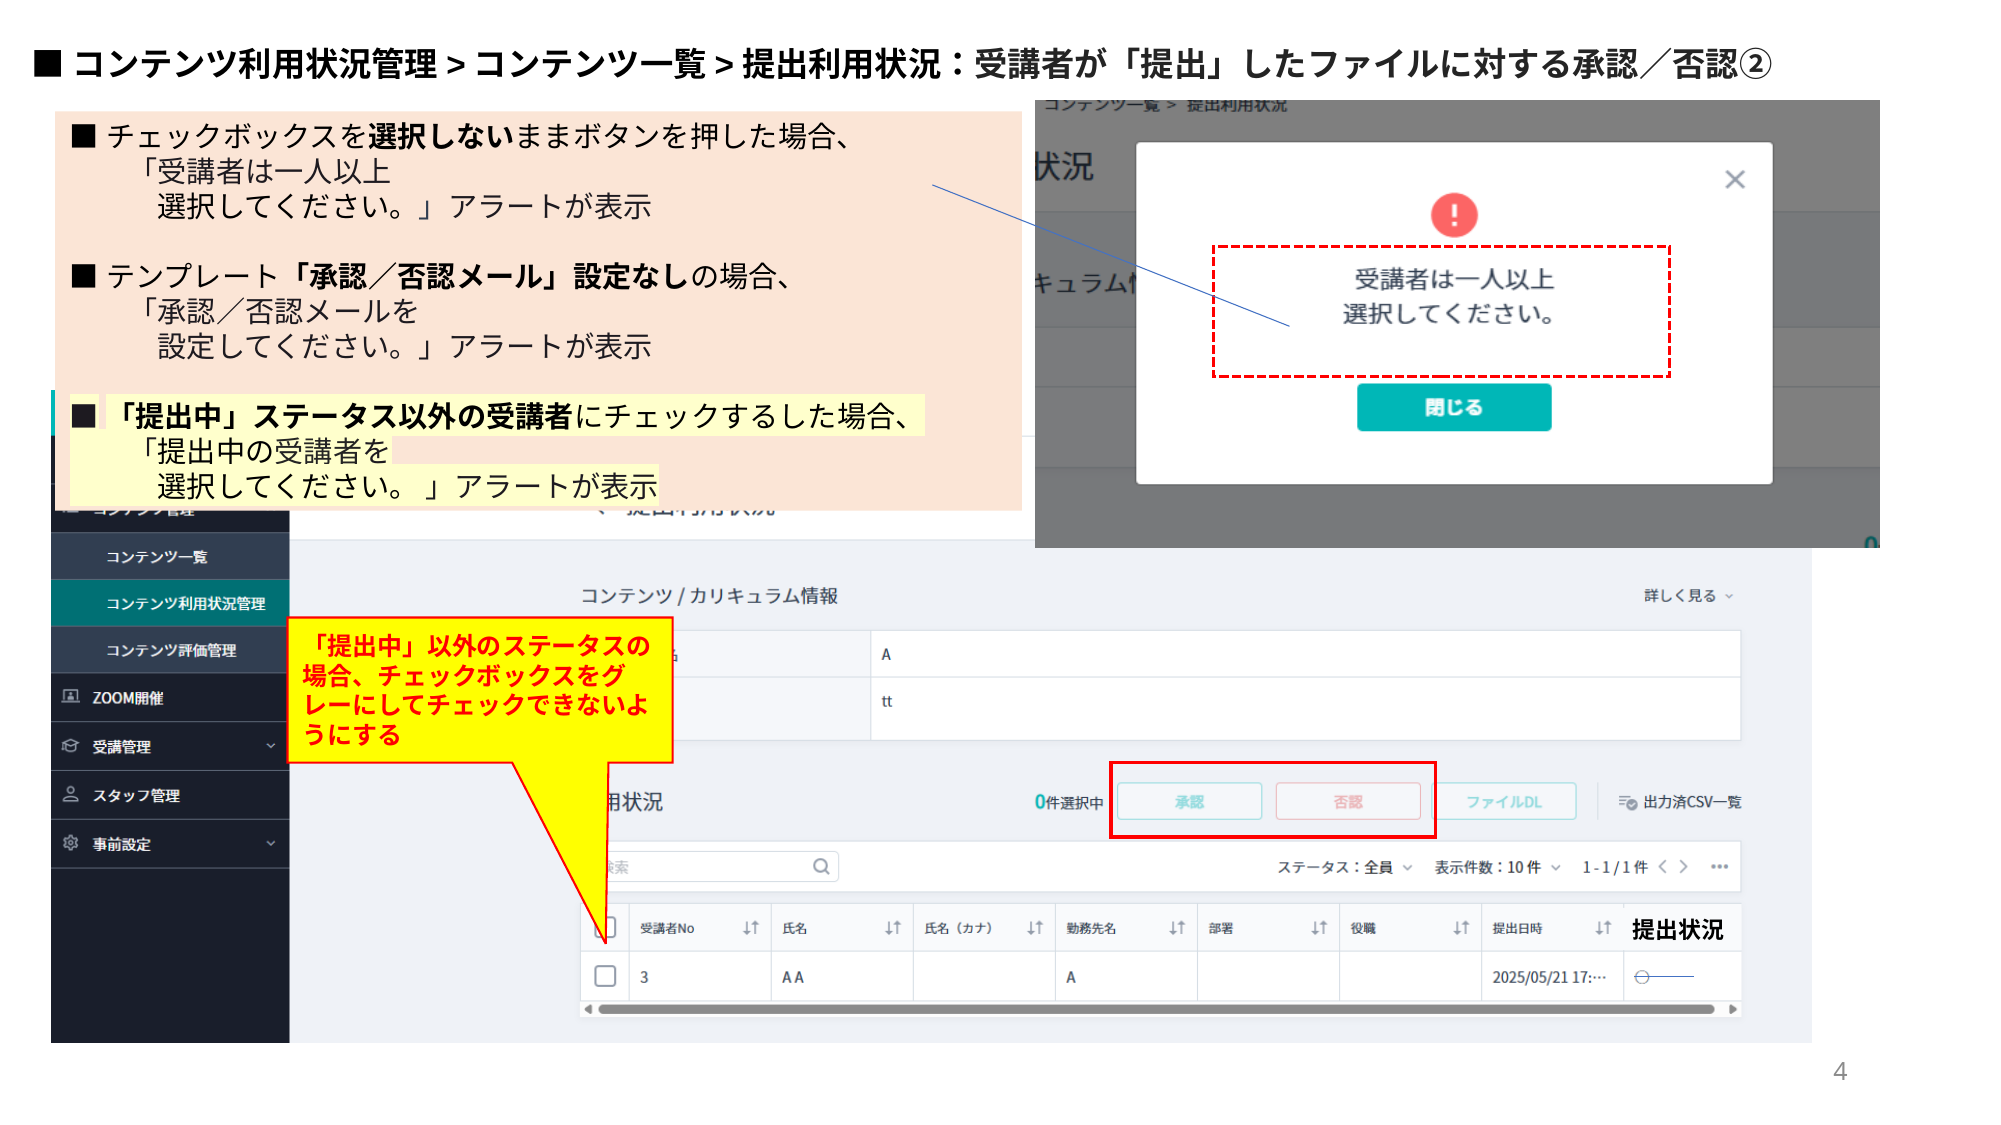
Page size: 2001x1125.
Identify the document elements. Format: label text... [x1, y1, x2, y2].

text_box ■コンテンツ利用状況管理>コンテンツ一覧>提出利用状況：受講者が「提出」したファイルに対する承認／否認② [16, 36, 1788, 91]
picture [51, 390, 1813, 1043]
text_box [1035, 100, 1880, 548]
text_box ■チェックボックスを選択しないままボタンを押した場合、 「受講者は一人以上 選択してください。」アラートが表示 ■テンプレート「承認／否認メール」設定なしの場合、 「承認／否認メールを 設定してください。」アラートが表示 ■「提出中」ステータス以外の受講者にチェックするした場合、 「提出中の受講者を 選択してください。 」アラートが表示 [55, 111, 1022, 390]
slide_number 4 [1412, 1042, 1863, 1103]
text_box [932, 184, 1290, 327]
